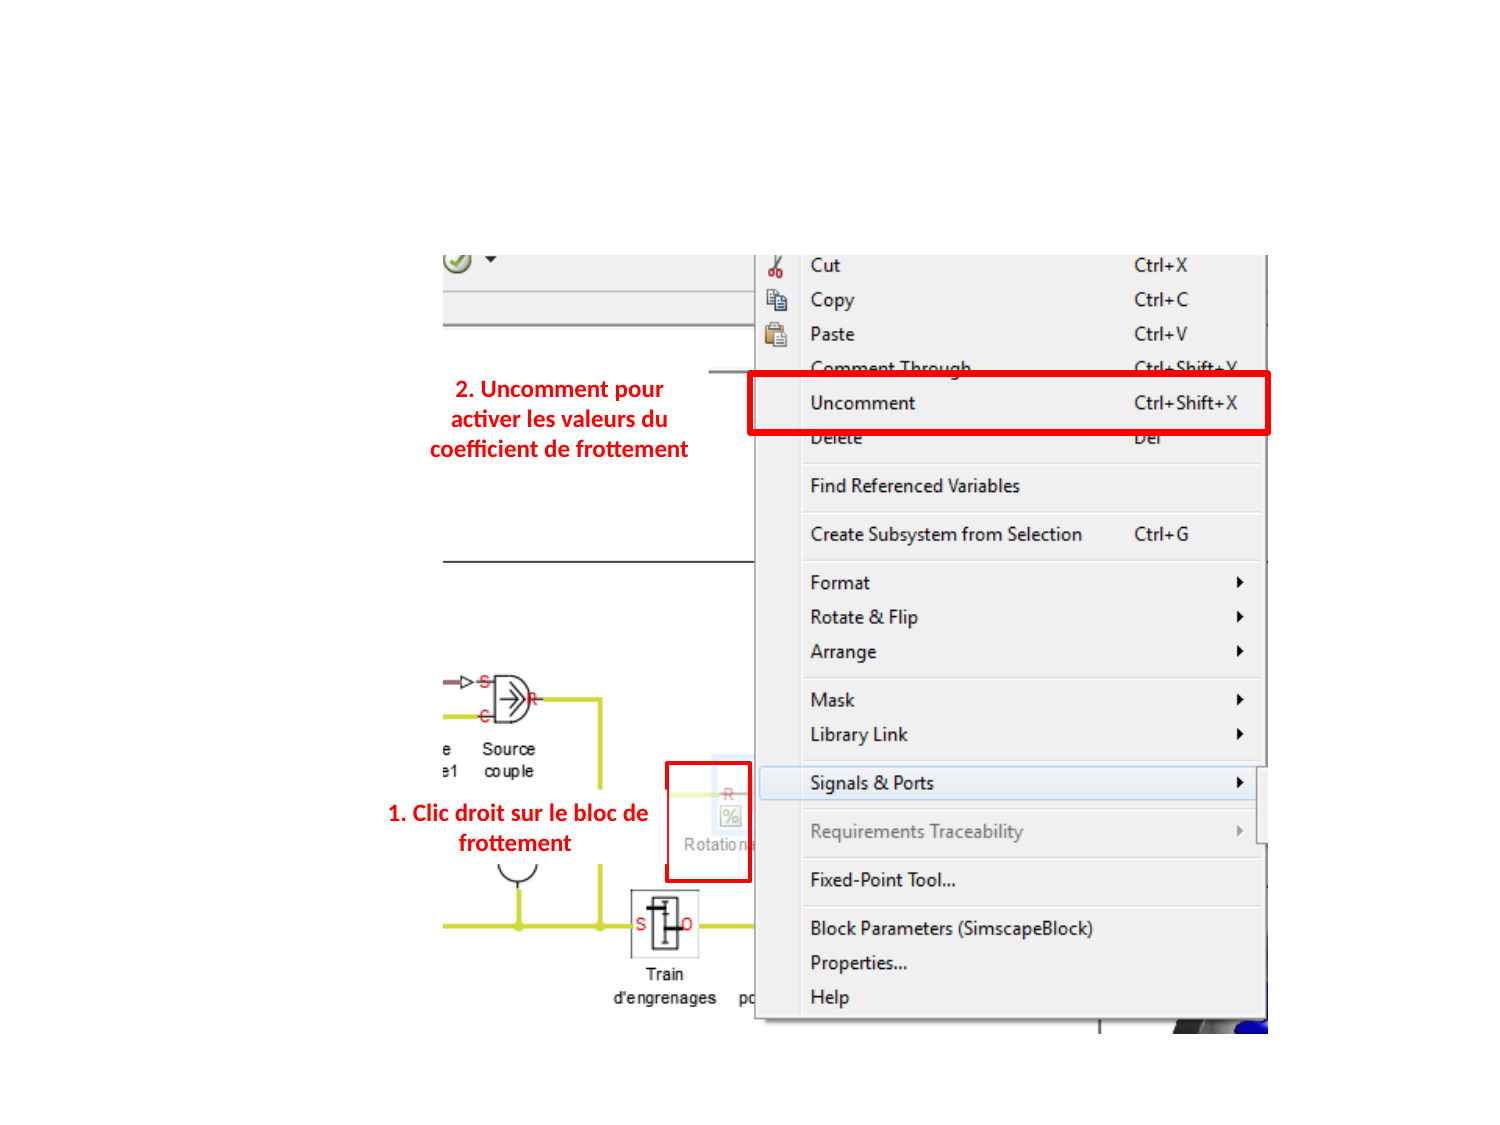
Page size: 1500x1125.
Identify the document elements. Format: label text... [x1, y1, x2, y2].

text_box 1. Clic droit sur le bloc de frottement [369, 789, 437, 865]
text_box 2. Uncomment pour activer les valeurs du coefficient de frottement [411, 365, 437, 470]
picture [442, 255, 1269, 1035]
